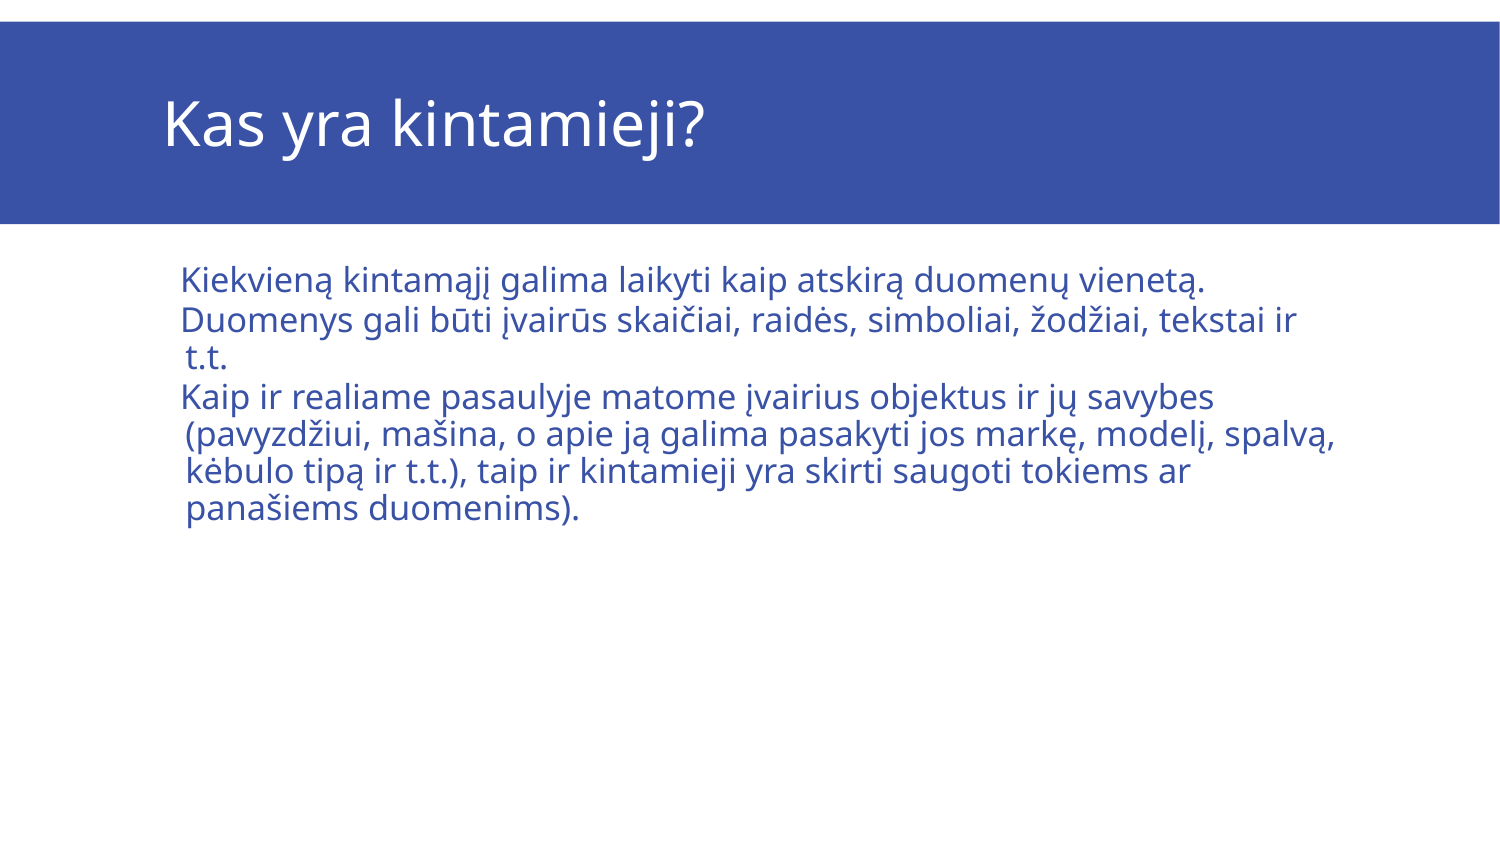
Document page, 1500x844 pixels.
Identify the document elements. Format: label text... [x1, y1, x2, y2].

list Kiekvieną kintamąjį galima laikyti kaip atskirą duomenų vienetą. Duomenys gali būti įvairūs skaičiai, raidės, simboliai, žodžiai, tekstai ir t.t. Kaip ir realiame pasaulyje matome įvairius objektus ir jų savybes (pavyzdžiui, mašina, o apie ją galima pasakyti jos markę, modelį, spalvą, kėbulo tipą ir t.t.), taip ir kintamieji yra skirti saugoti tokiems ar panašiems duomenims). [147, 247, 1352, 765]
title Kas yra kintamieji? [147, 34, 1352, 221]
